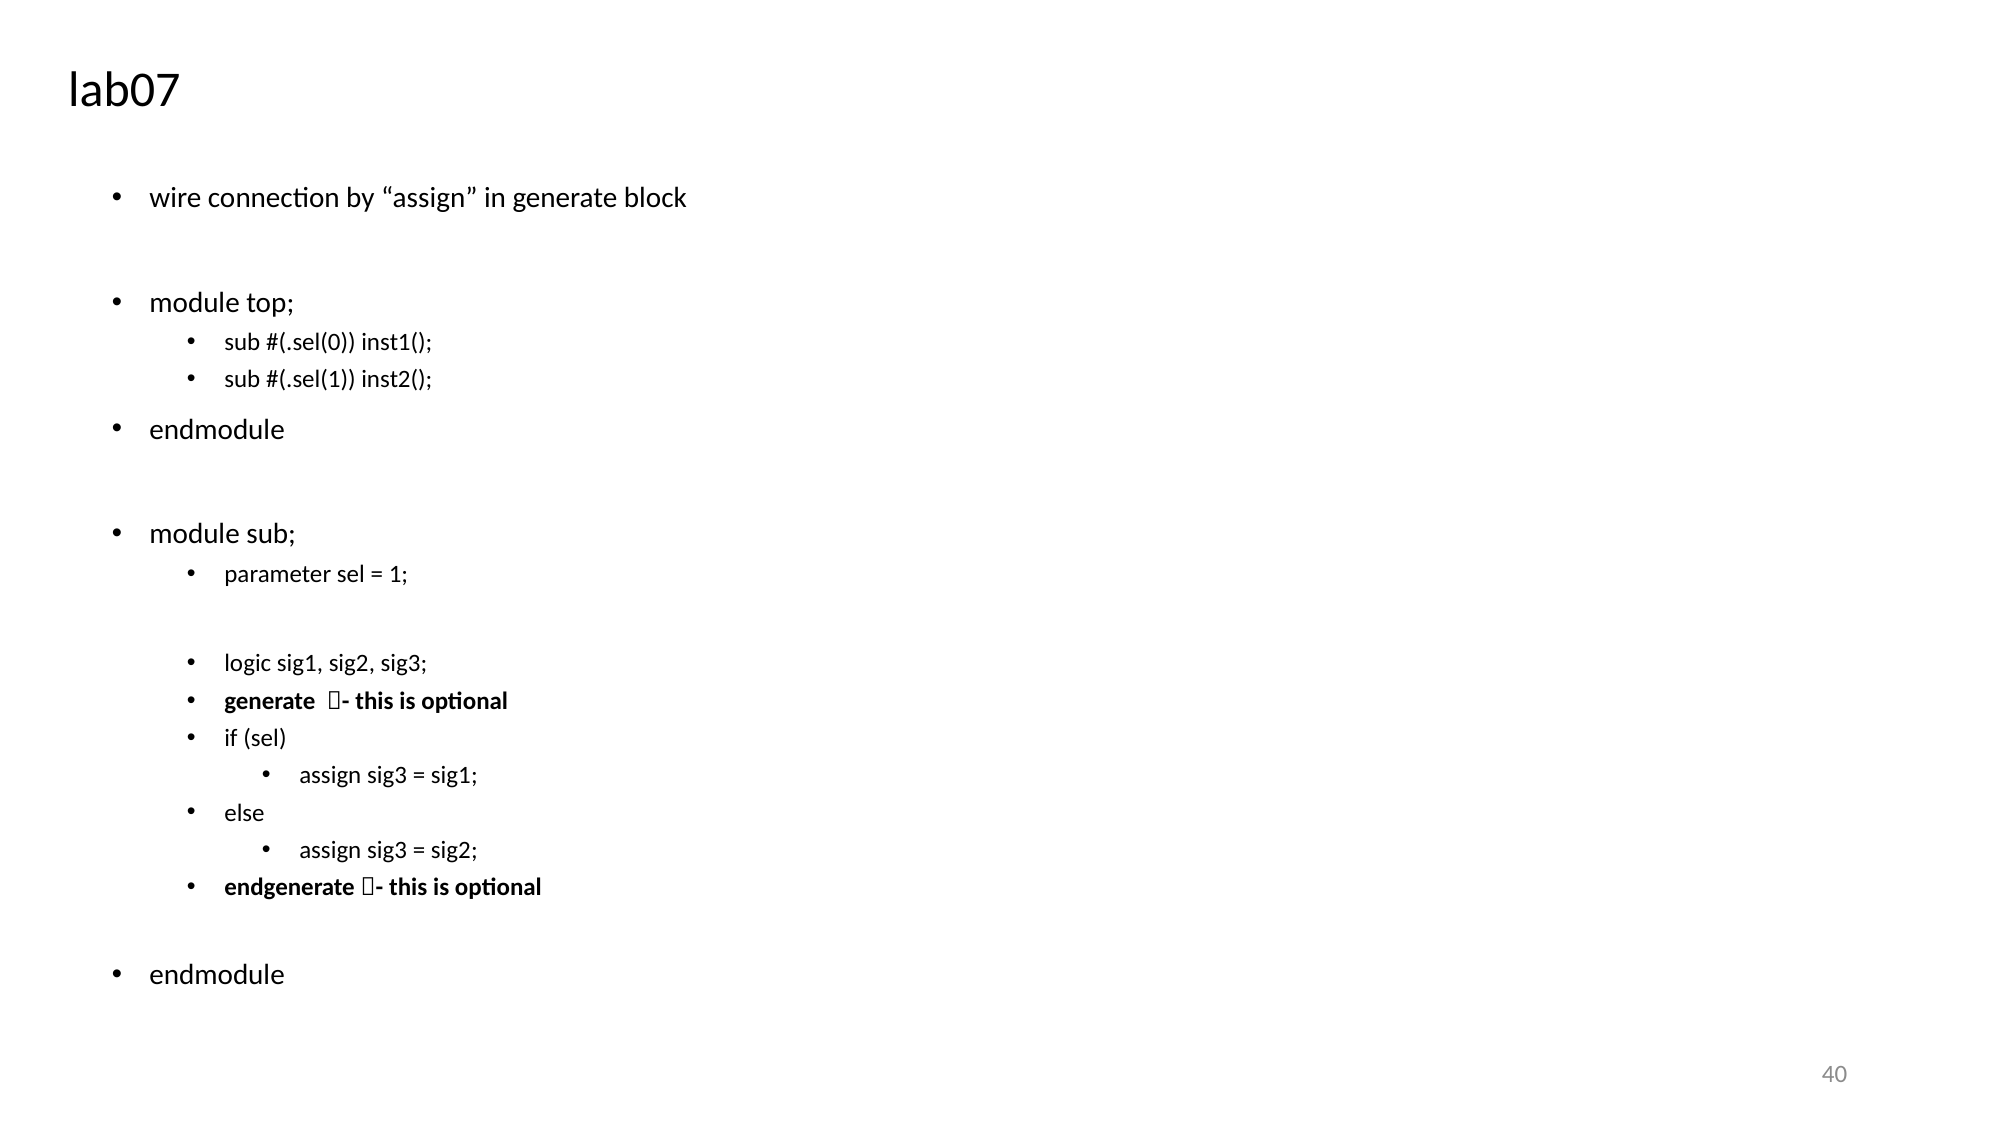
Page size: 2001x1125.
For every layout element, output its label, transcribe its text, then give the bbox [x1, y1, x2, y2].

title lab07 [53, 40, 1863, 140]
slide_number 40 [1412, 1042, 1863, 1103]
list wire connection by “assign” in generate block module top; sub #(.sel(0)) inst1(); sub #(.sel(1)) inst2(); endmodule module sub; parameter sel = 1; logic sig1, sig2, sig3; generate - this is optional if (sel) assign sig3 = sig1; else assign sig3 = sig2; endgenerate - this is optional endmodule [96, 174, 1863, 1055]
